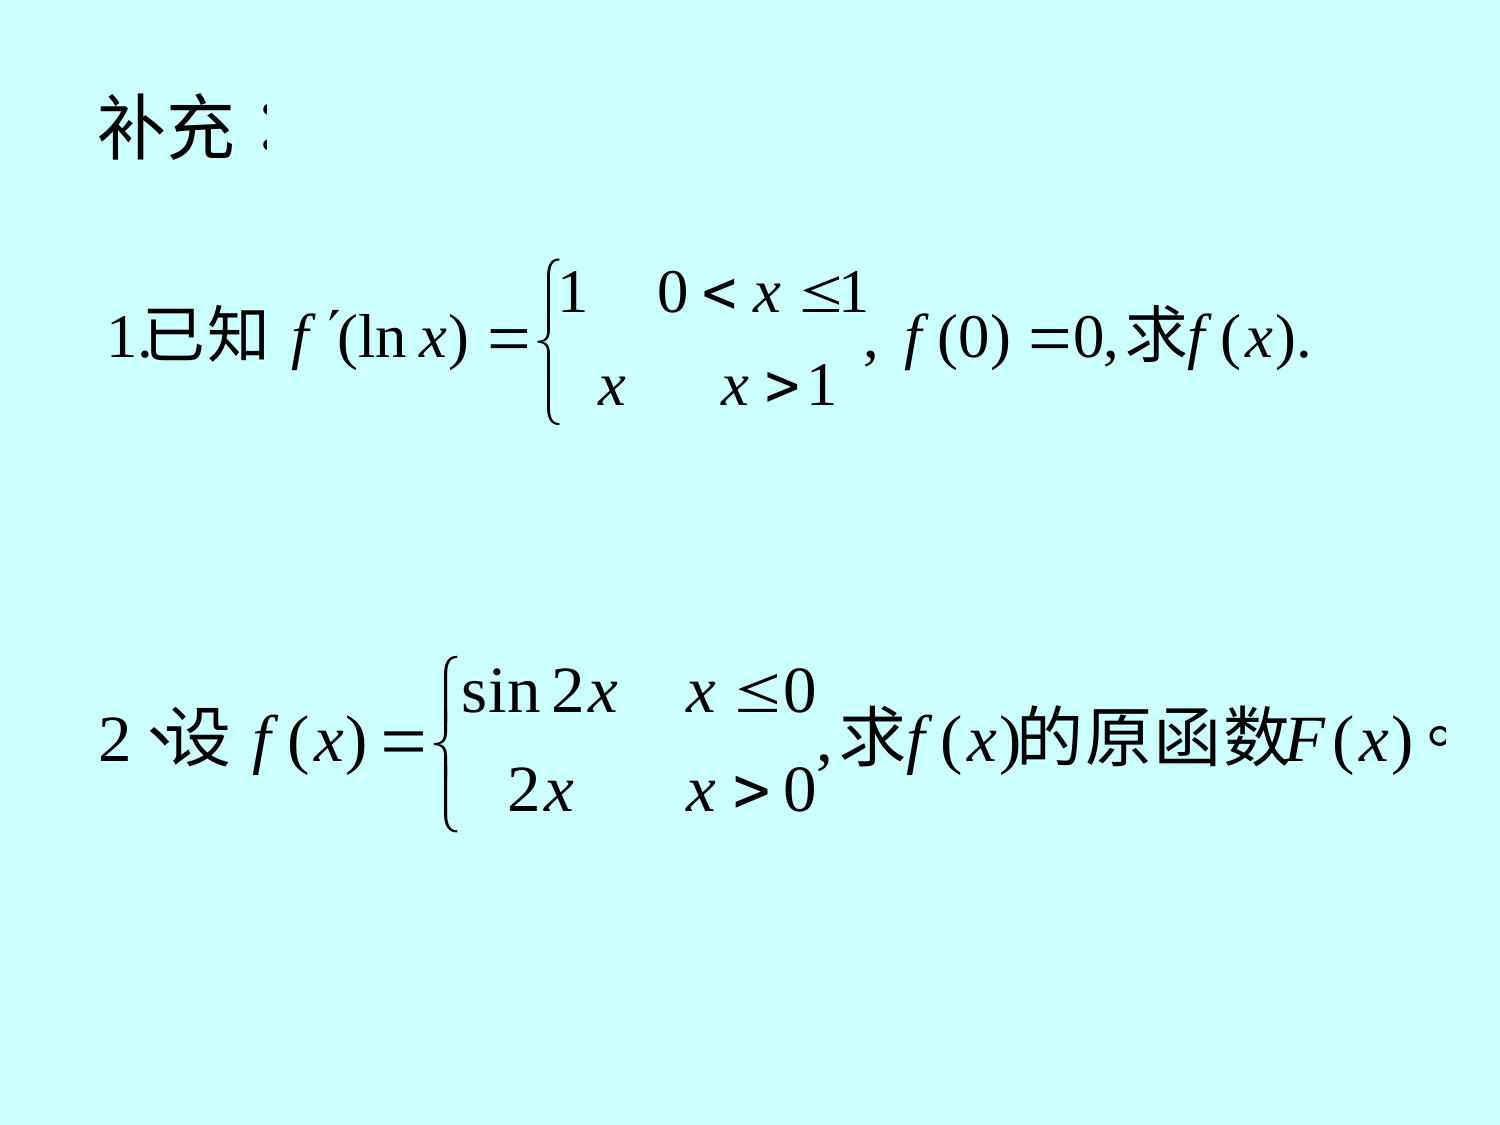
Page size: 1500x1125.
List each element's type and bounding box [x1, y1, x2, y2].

text_box [103, 248, 1316, 436]
text_box [88, 82, 267, 179]
text_box [88, 645, 1446, 844]
